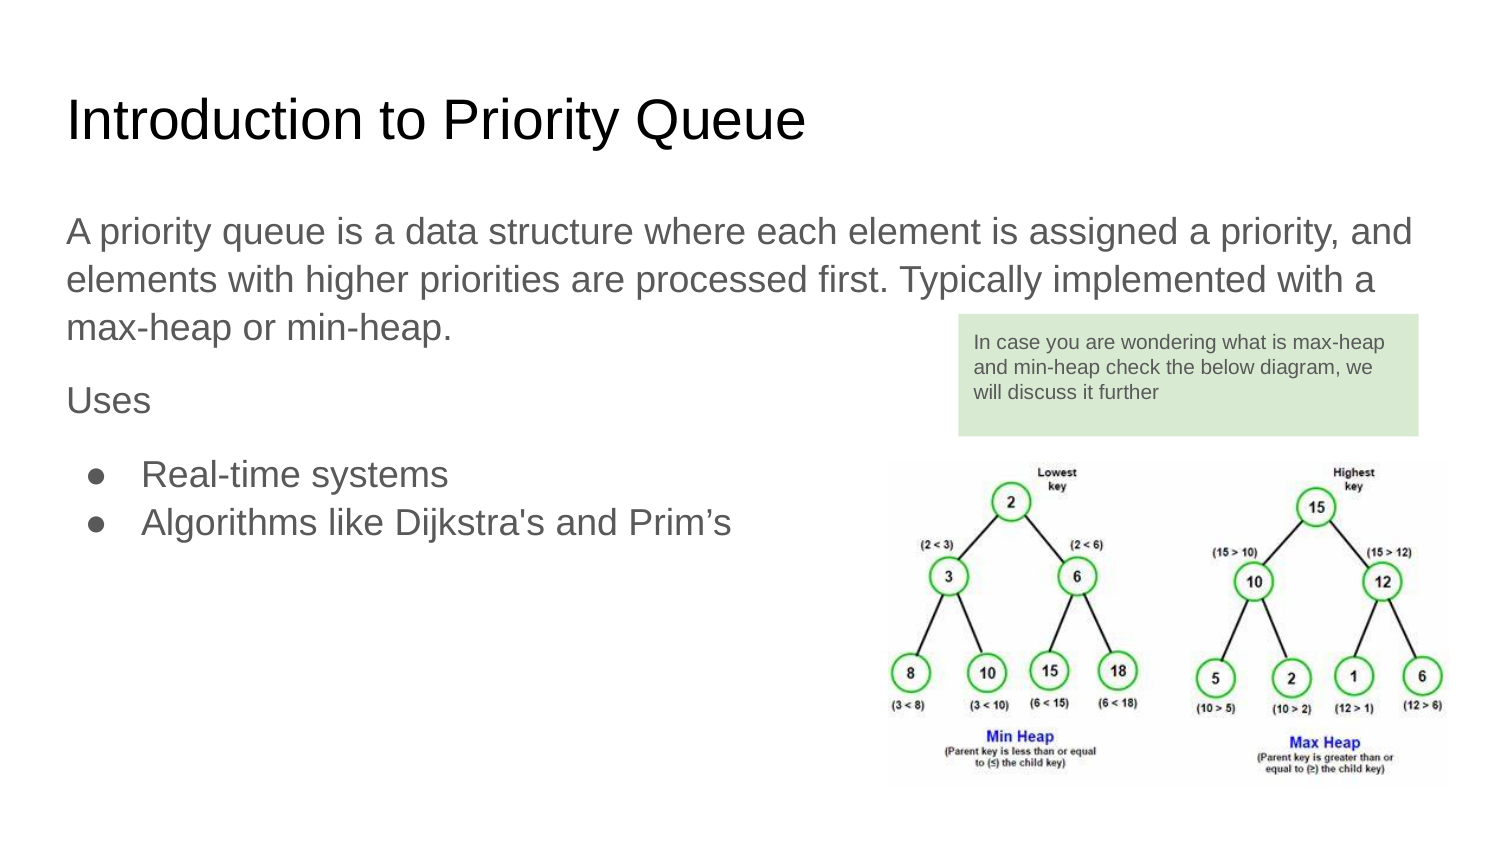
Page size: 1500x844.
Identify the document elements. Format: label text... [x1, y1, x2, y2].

picture [888, 462, 1450, 790]
title Introduction to Priority Queue [51, 72, 1449, 167]
list A priority queue is a data structure where each element is assigned a priority, and elements with higher priorities are processed first. Typically implemented with a max-heap or min-heap. Uses Real-time systems Algorithms like Dijkstra's and Prim’s [51, 189, 1449, 750]
text_box In case you are wondering what is max-heap and min-heap check the below diagram, we will discuss it further [958, 313, 1419, 437]
